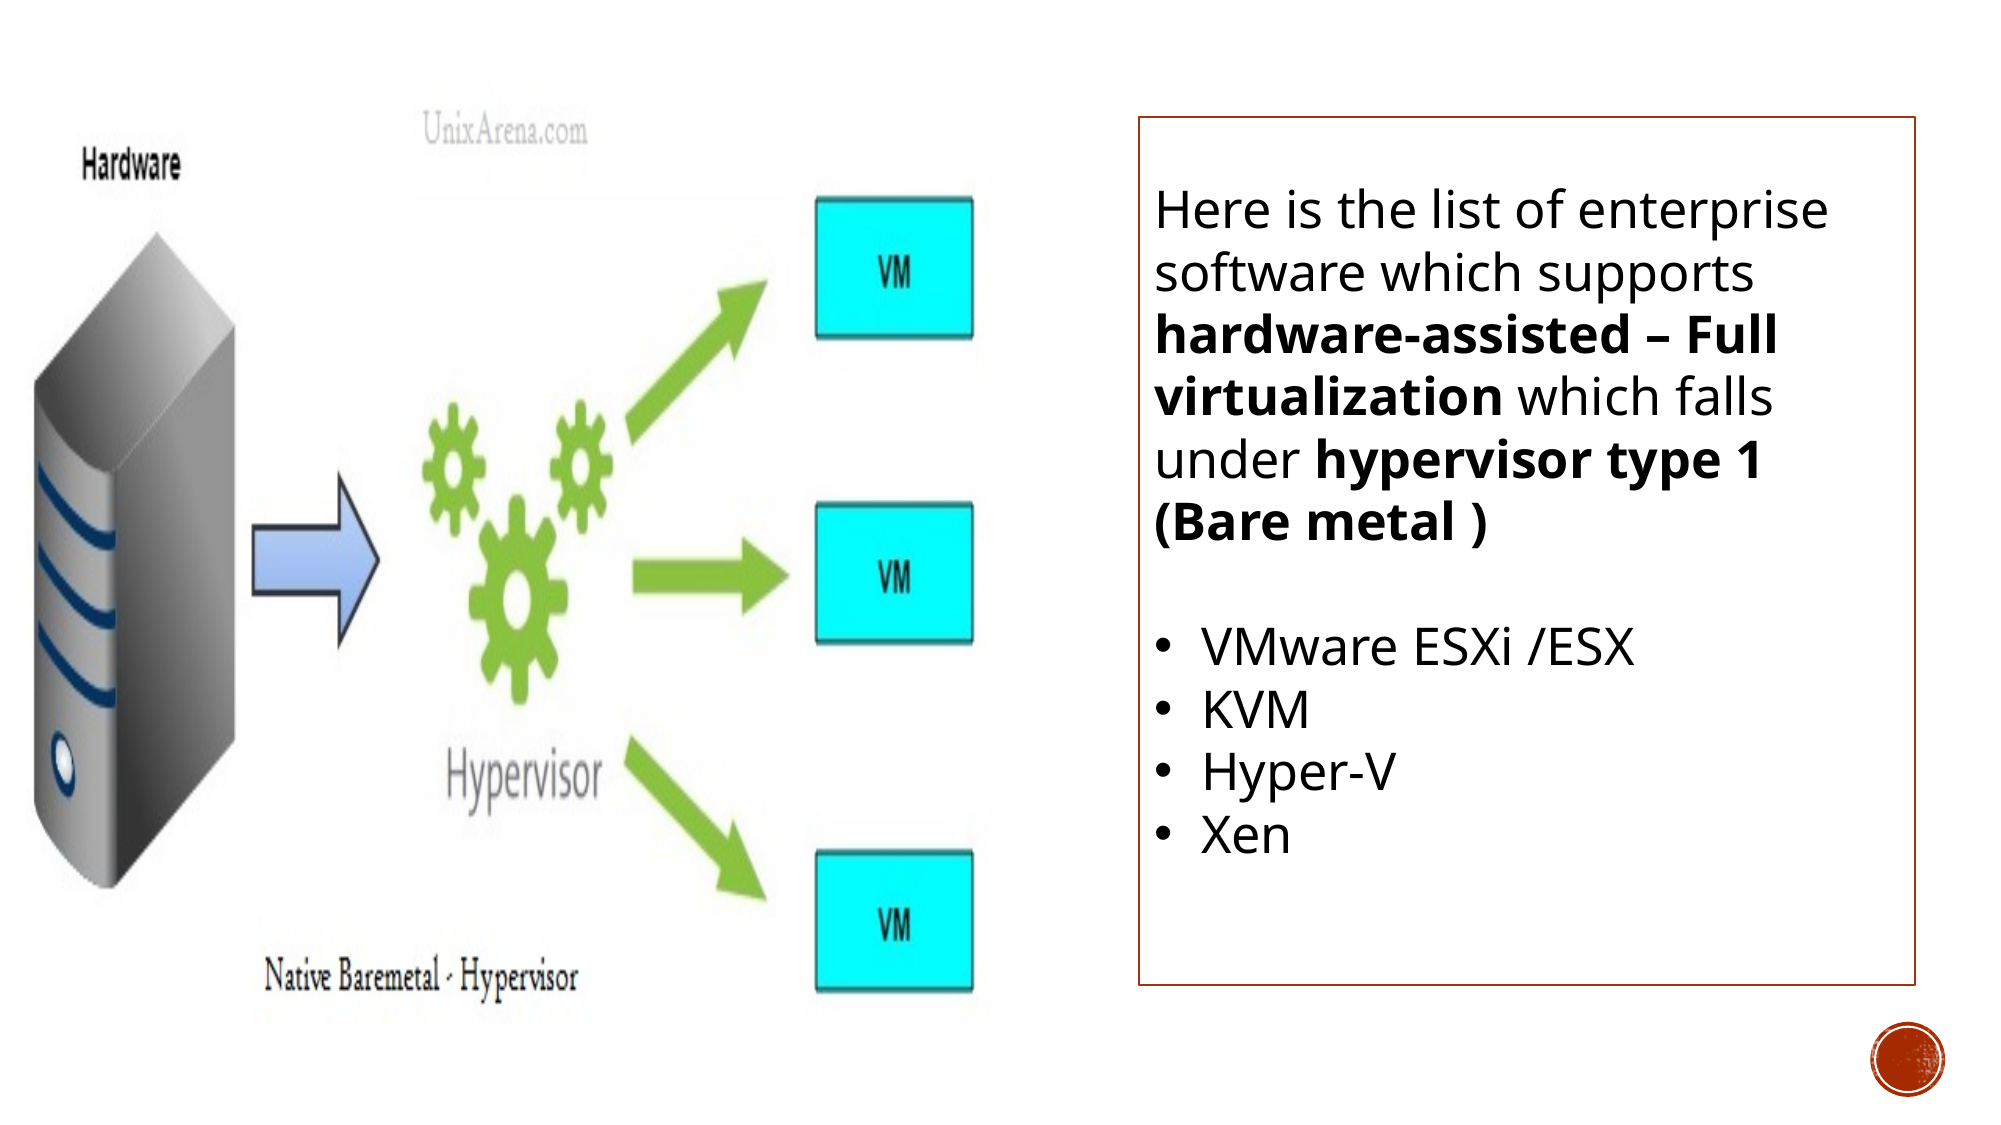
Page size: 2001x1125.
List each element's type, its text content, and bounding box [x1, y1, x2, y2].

text_box Here is the list of enterprise software which supports hardware-assisted – Full virtualization which falls under hypervisor type 1 (Bare metal ) VMware ESXi /ESX KVM Hyper-V Xen [1138, 116, 1916, 986]
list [28, 82, 998, 1021]
